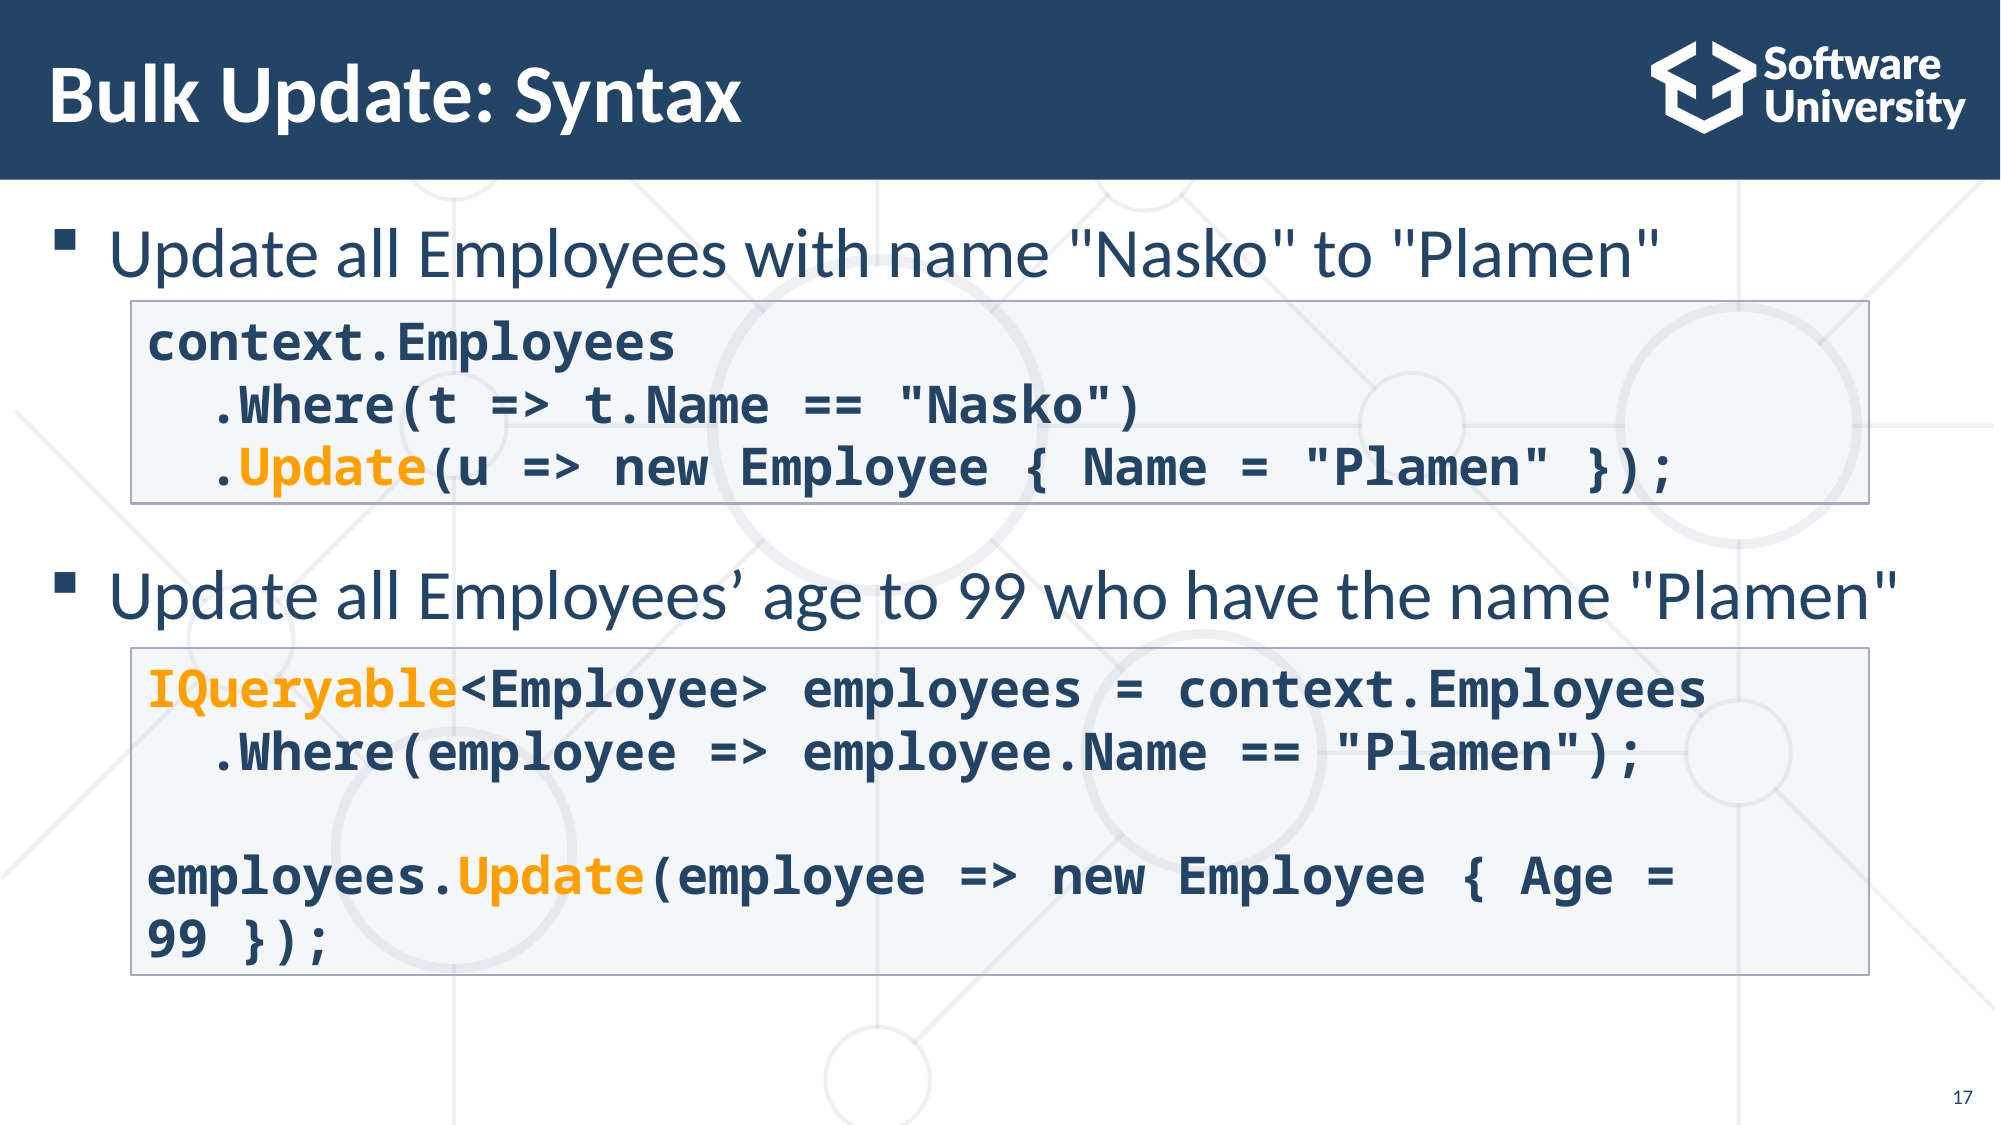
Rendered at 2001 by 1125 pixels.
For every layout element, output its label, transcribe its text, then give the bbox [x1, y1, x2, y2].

list Update all Employees with name "Nasko" to "Plamen" Update all Employees’ age to 99 who have the name "Plamen" [31, 196, 1970, 1104]
text_box context.Employees .Where(t => t.Name == "Nasko") .Update(u => new Employee { Name = "Plamen" }); [131, 301, 1869, 504]
text_box IQueryable<Employee> employees = context.Employees .Where(employee => employee.Name == "Plamen"); employees.Update(employee => new Employee { Age = 99 }); [131, 648, 1869, 976]
title Bulk Update: Syntax [31, 16, 1625, 162]
slide_number 17 [1927, 1067, 1989, 1117]
picture [1651, 41, 1966, 134]
